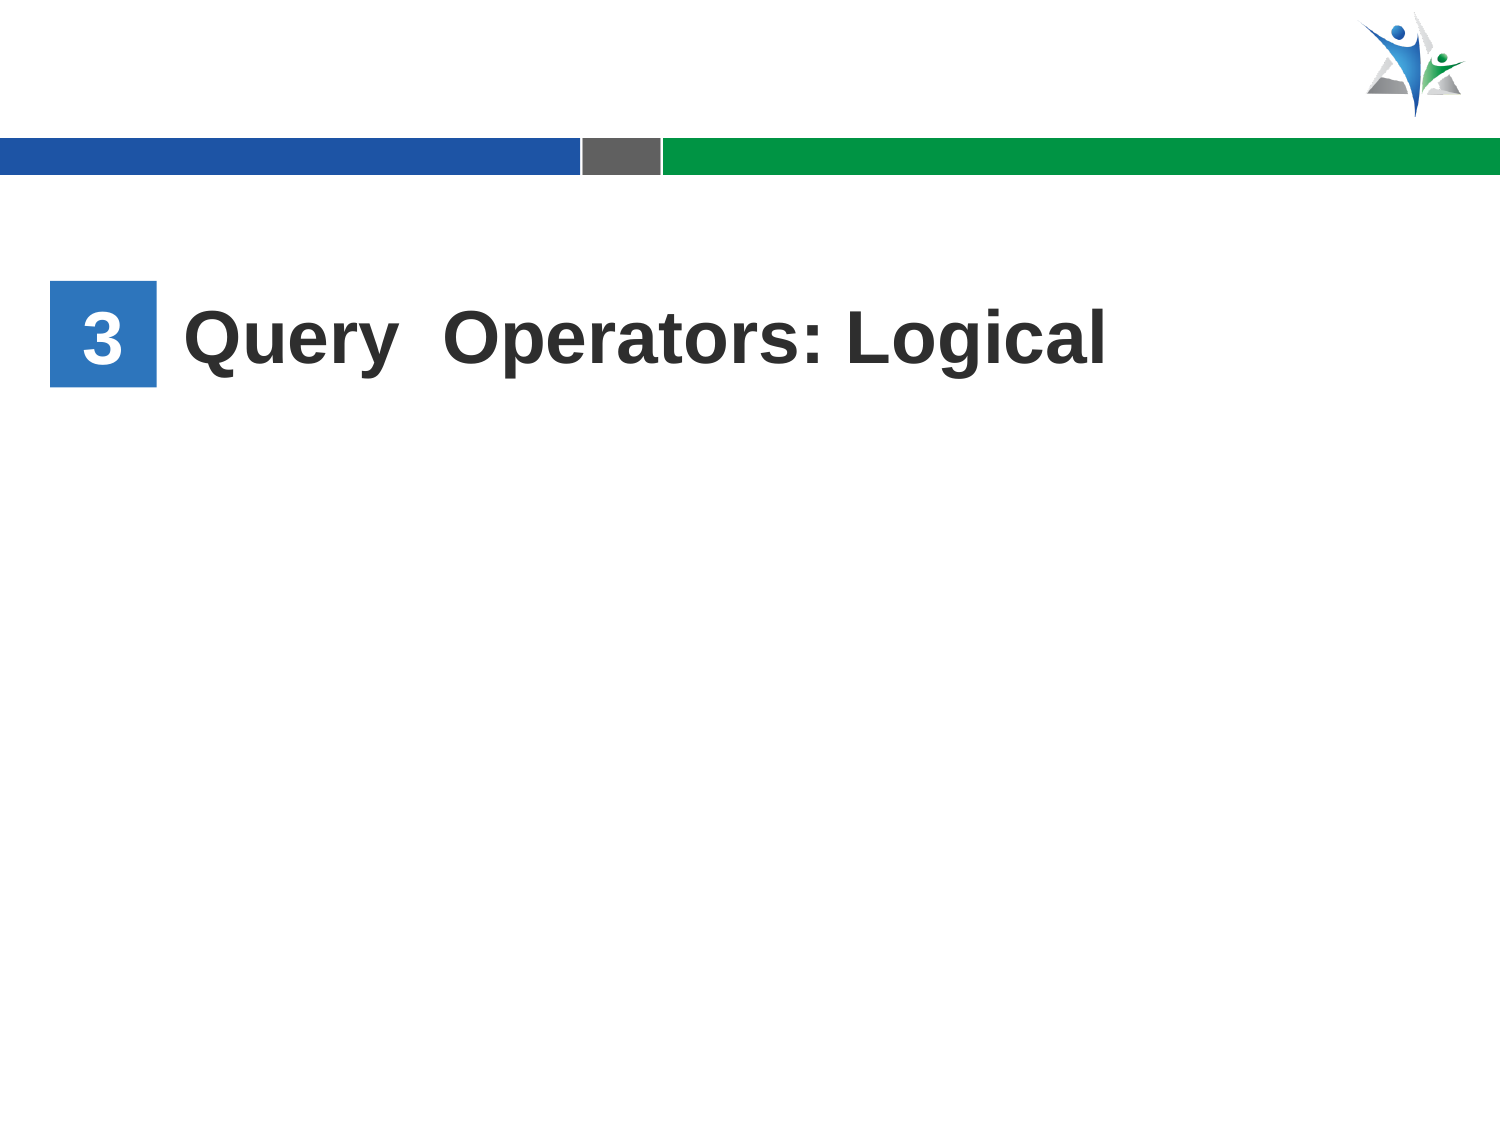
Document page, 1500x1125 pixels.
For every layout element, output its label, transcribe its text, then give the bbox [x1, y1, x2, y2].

picture [1350, 12, 1476, 117]
picture [0, 138, 1500, 175]
list 3 [50, 280, 157, 388]
list Query Operators: Logical [169, 280, 1338, 387]
